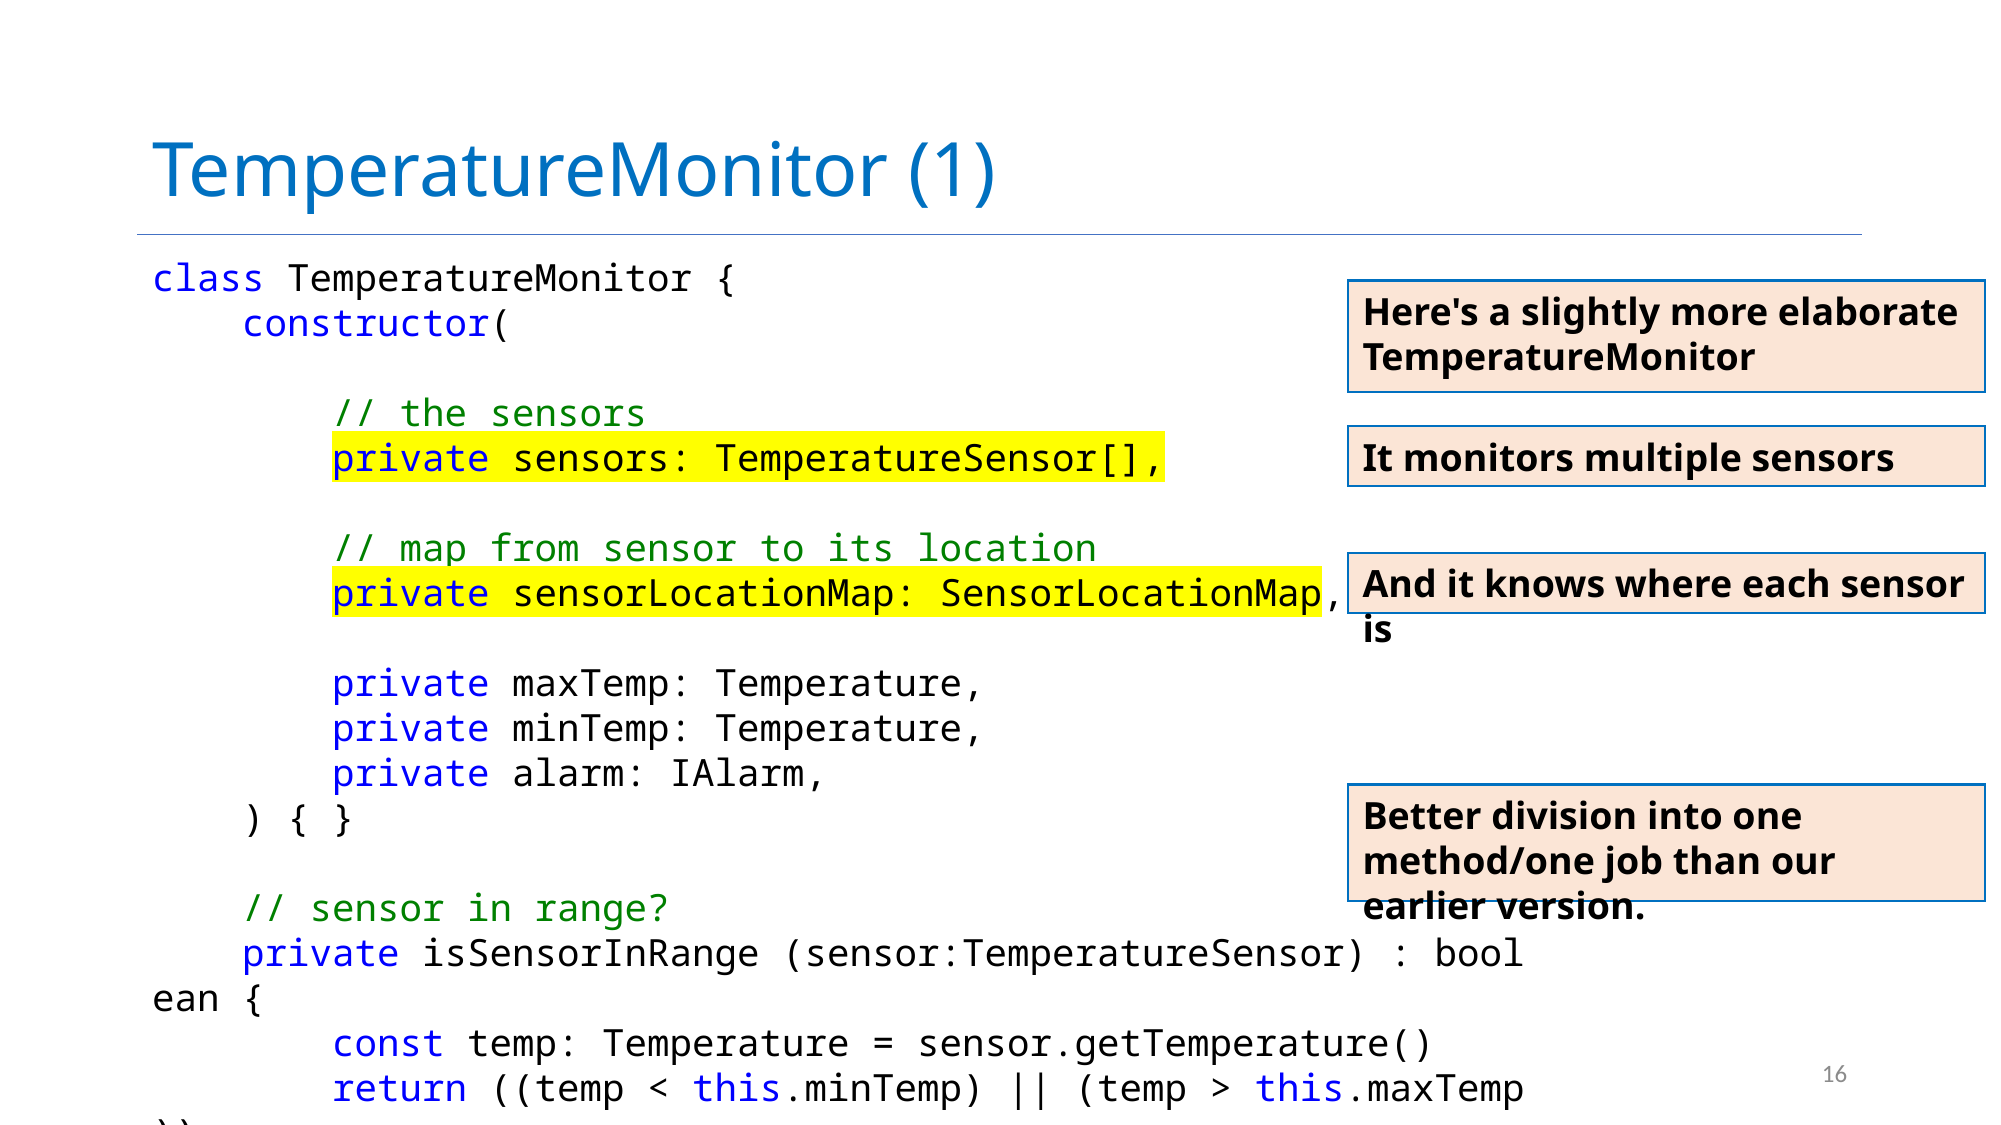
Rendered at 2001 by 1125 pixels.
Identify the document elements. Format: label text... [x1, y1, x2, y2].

text_box class TemperatureMonitor { constructor( // the sensors private sensors: TemperatureSensor[], // map from sensor to its location private sensorLocationMap: SensorLocationMap, private maxTemp: Temperature, private minTemp: Temperature, private alarm: IAlarm, ) { } // sensor in range? private isSensorInRange (sensor:TemperatureSensor) : boolean { const temp: Temperature = sensor.getTemperature() return ((temp < this.minTemp) || (temp > this.maxTemp)) } [137, 246, 1540, 1125]
text_box And it knows where each sensor is [1347, 552, 1986, 614]
title TemperatureMonitor (1) [137, 3, 1863, 221]
text_box Better division into one method/one job than our earlier version. [1347, 783, 1986, 902]
text_box It monitors multiple sensors [1347, 425, 1986, 487]
slide_number 16 [1540, 1042, 1863, 1103]
text_box Here's a slightly more elaborate TemperatureMonitor [1347, 279, 1986, 393]
